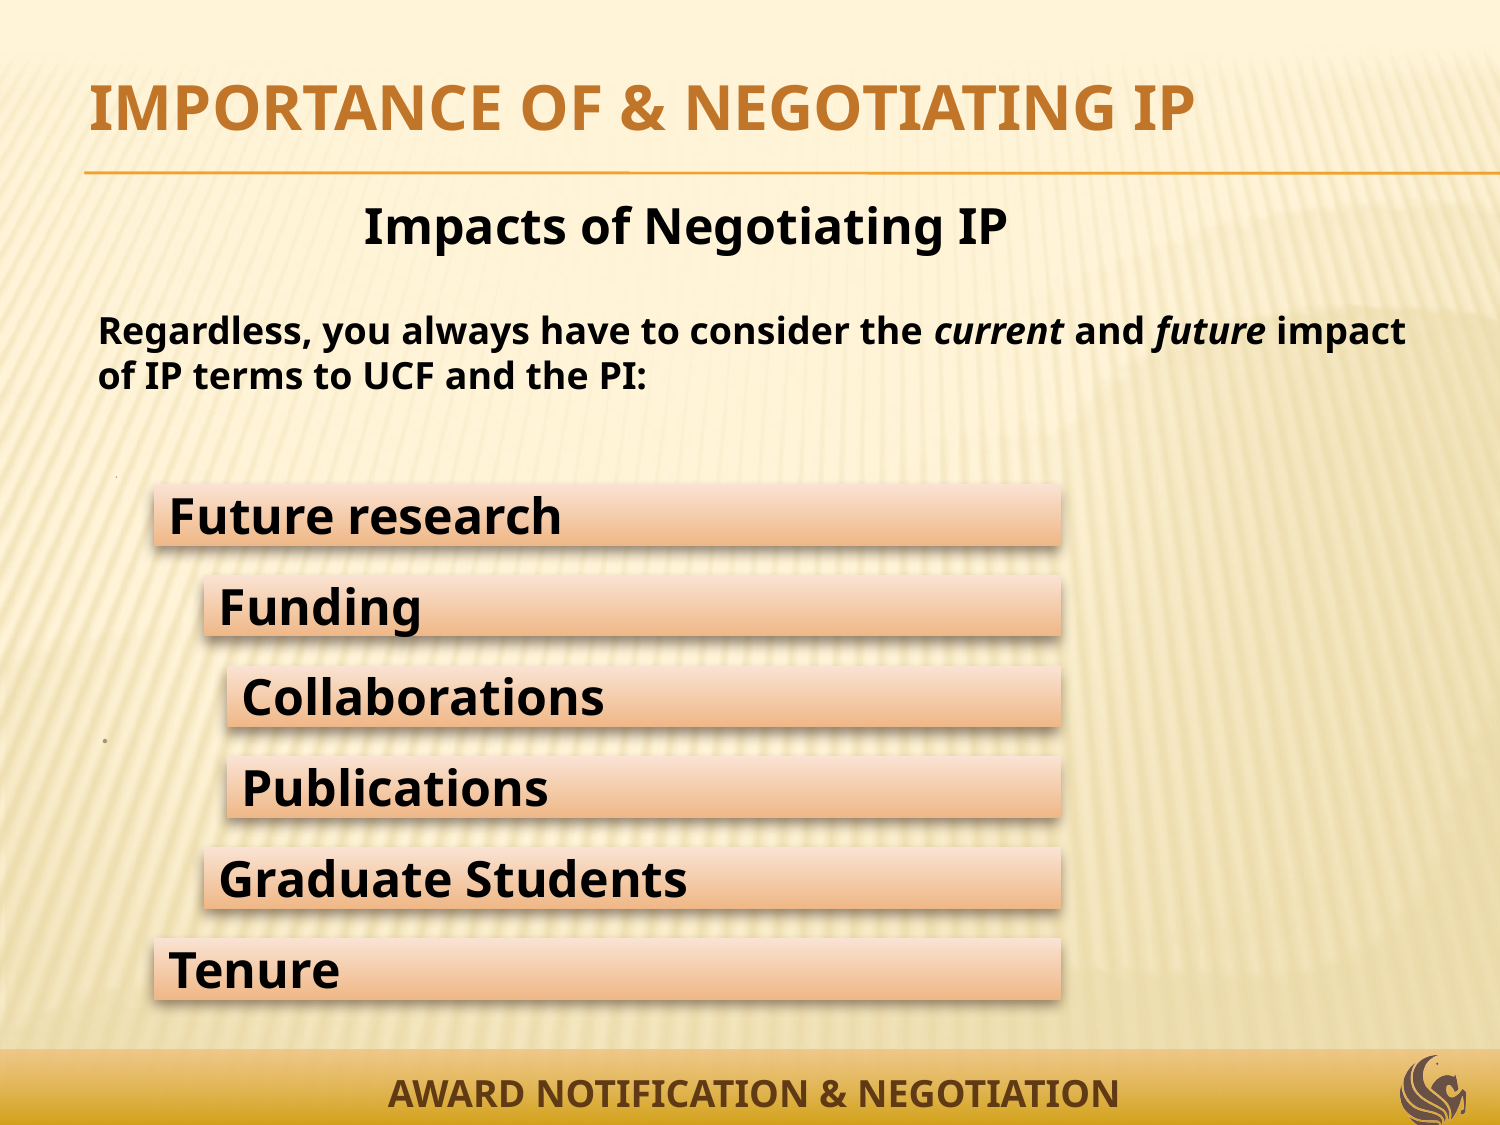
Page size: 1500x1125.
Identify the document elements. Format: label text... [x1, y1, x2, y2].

text_box IMPORTANCE OF & NEGOTIATING IP [75, 45, 1400, 150]
text_box AWARD NOTIFICATION & NEGOTIATION [23, 1062, 1486, 1123]
text_box Impacts of Negotiating IP [350, 187, 1063, 263]
text_box Regardless, you always have to consider the current and future impact of IP terms to UCF and the PI: [82, 299, 1458, 405]
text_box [99, 427, 1062, 1004]
